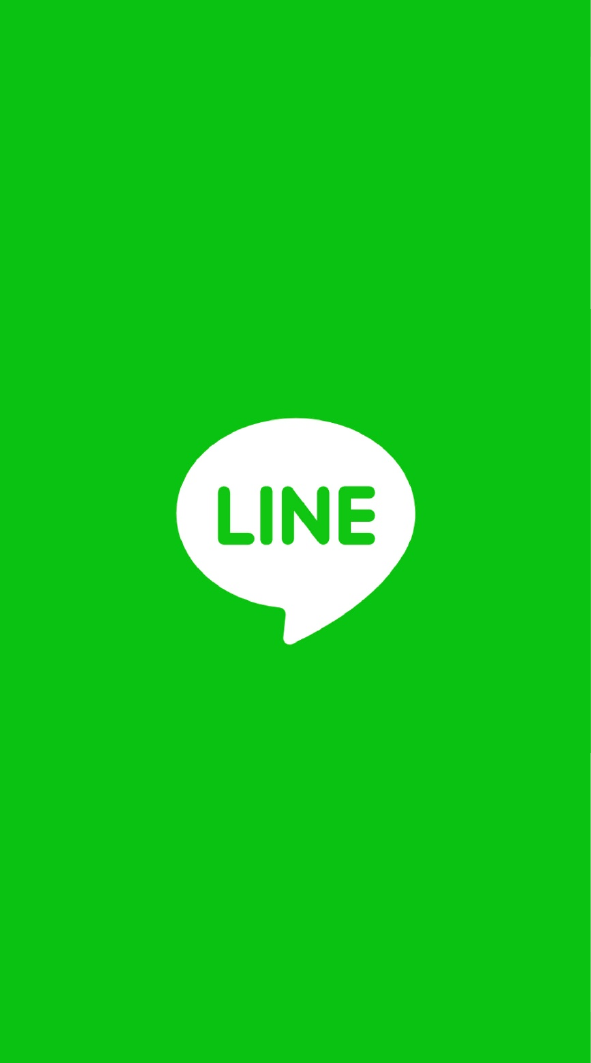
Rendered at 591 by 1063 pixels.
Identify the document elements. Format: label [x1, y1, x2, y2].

text_box [0, 0, 591, 1063]
